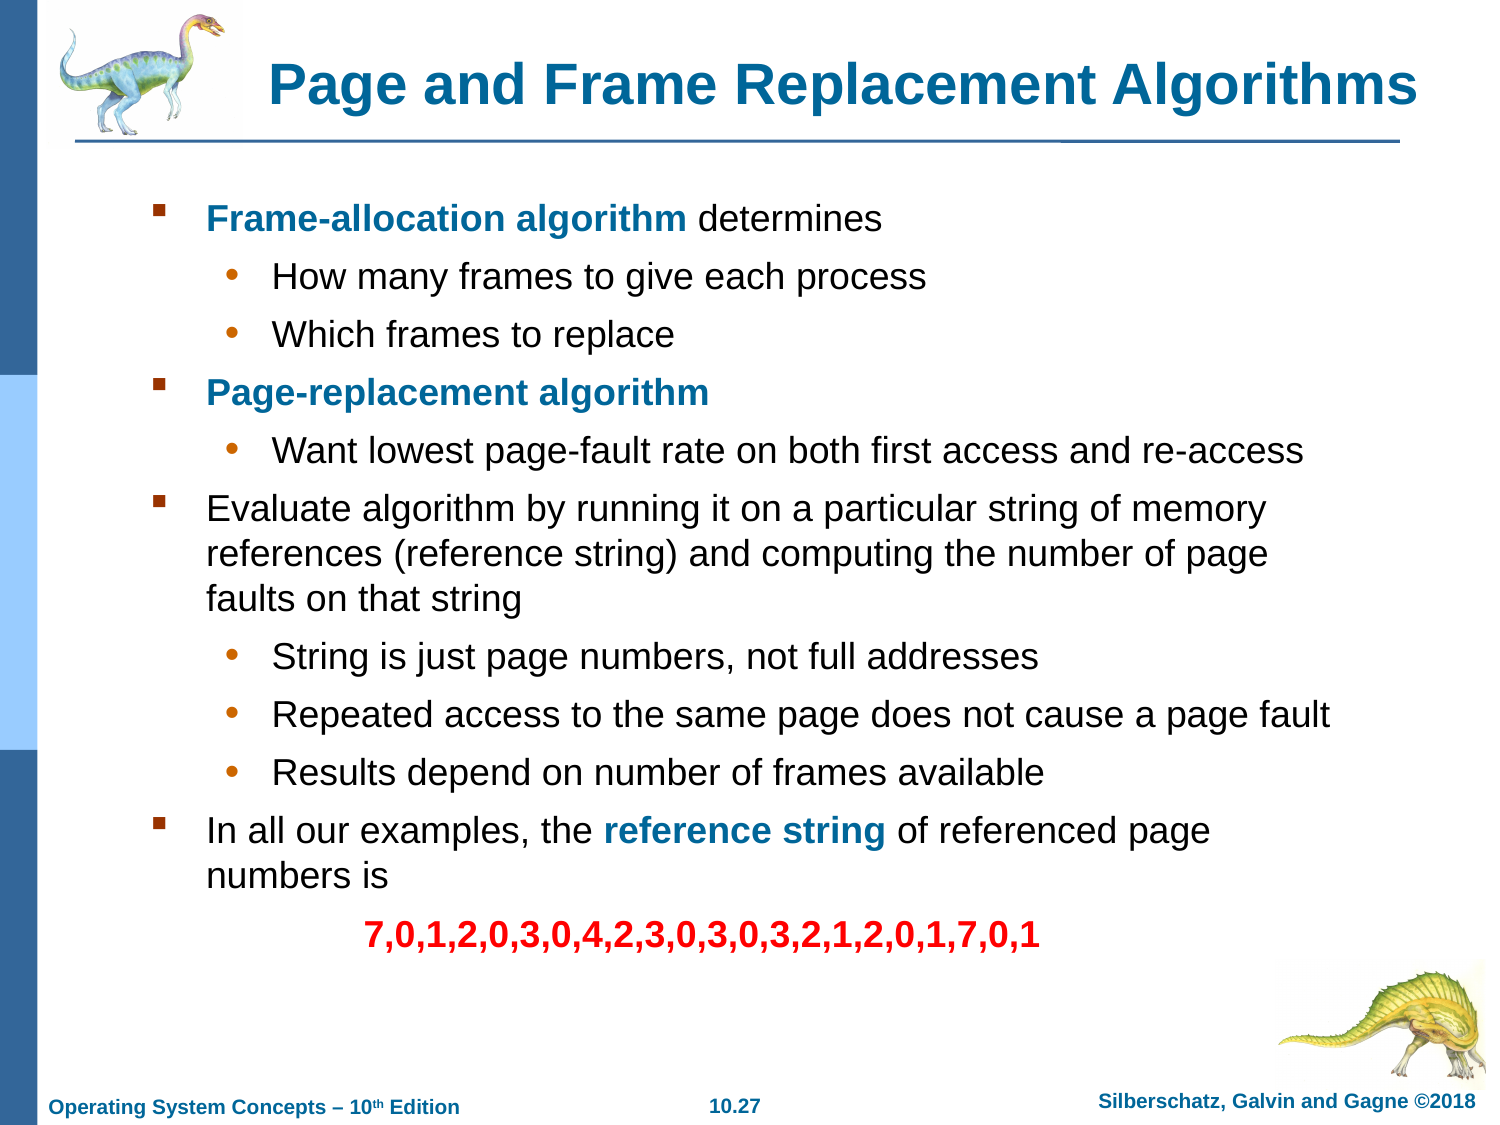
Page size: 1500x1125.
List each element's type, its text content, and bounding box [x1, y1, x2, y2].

picture [1275, 959, 1486, 1090]
title Page and Frame Replacement Algorithms [199, 28, 1489, 124]
list Frame-allocation algorithm determines How many frames to give each process Which frames to replace Page-replacement algorithm Want lowest page-fault rate on both first access and re-access Evaluate algorithm by running it on a particular string of memory references (reference string) and computing the number of page faults on that string String is just page numbers, not full addresses Repeated access to the same page does not cause a page fault Results depend on number of frames available In all our examples, the reference string of referenced page numbers is 7,0,1,2,0,3,0,4,2,3,0,3,0,3,2,1,2,0,1,7,0,1 [134, 185, 1364, 986]
picture [46, 0, 243, 149]
